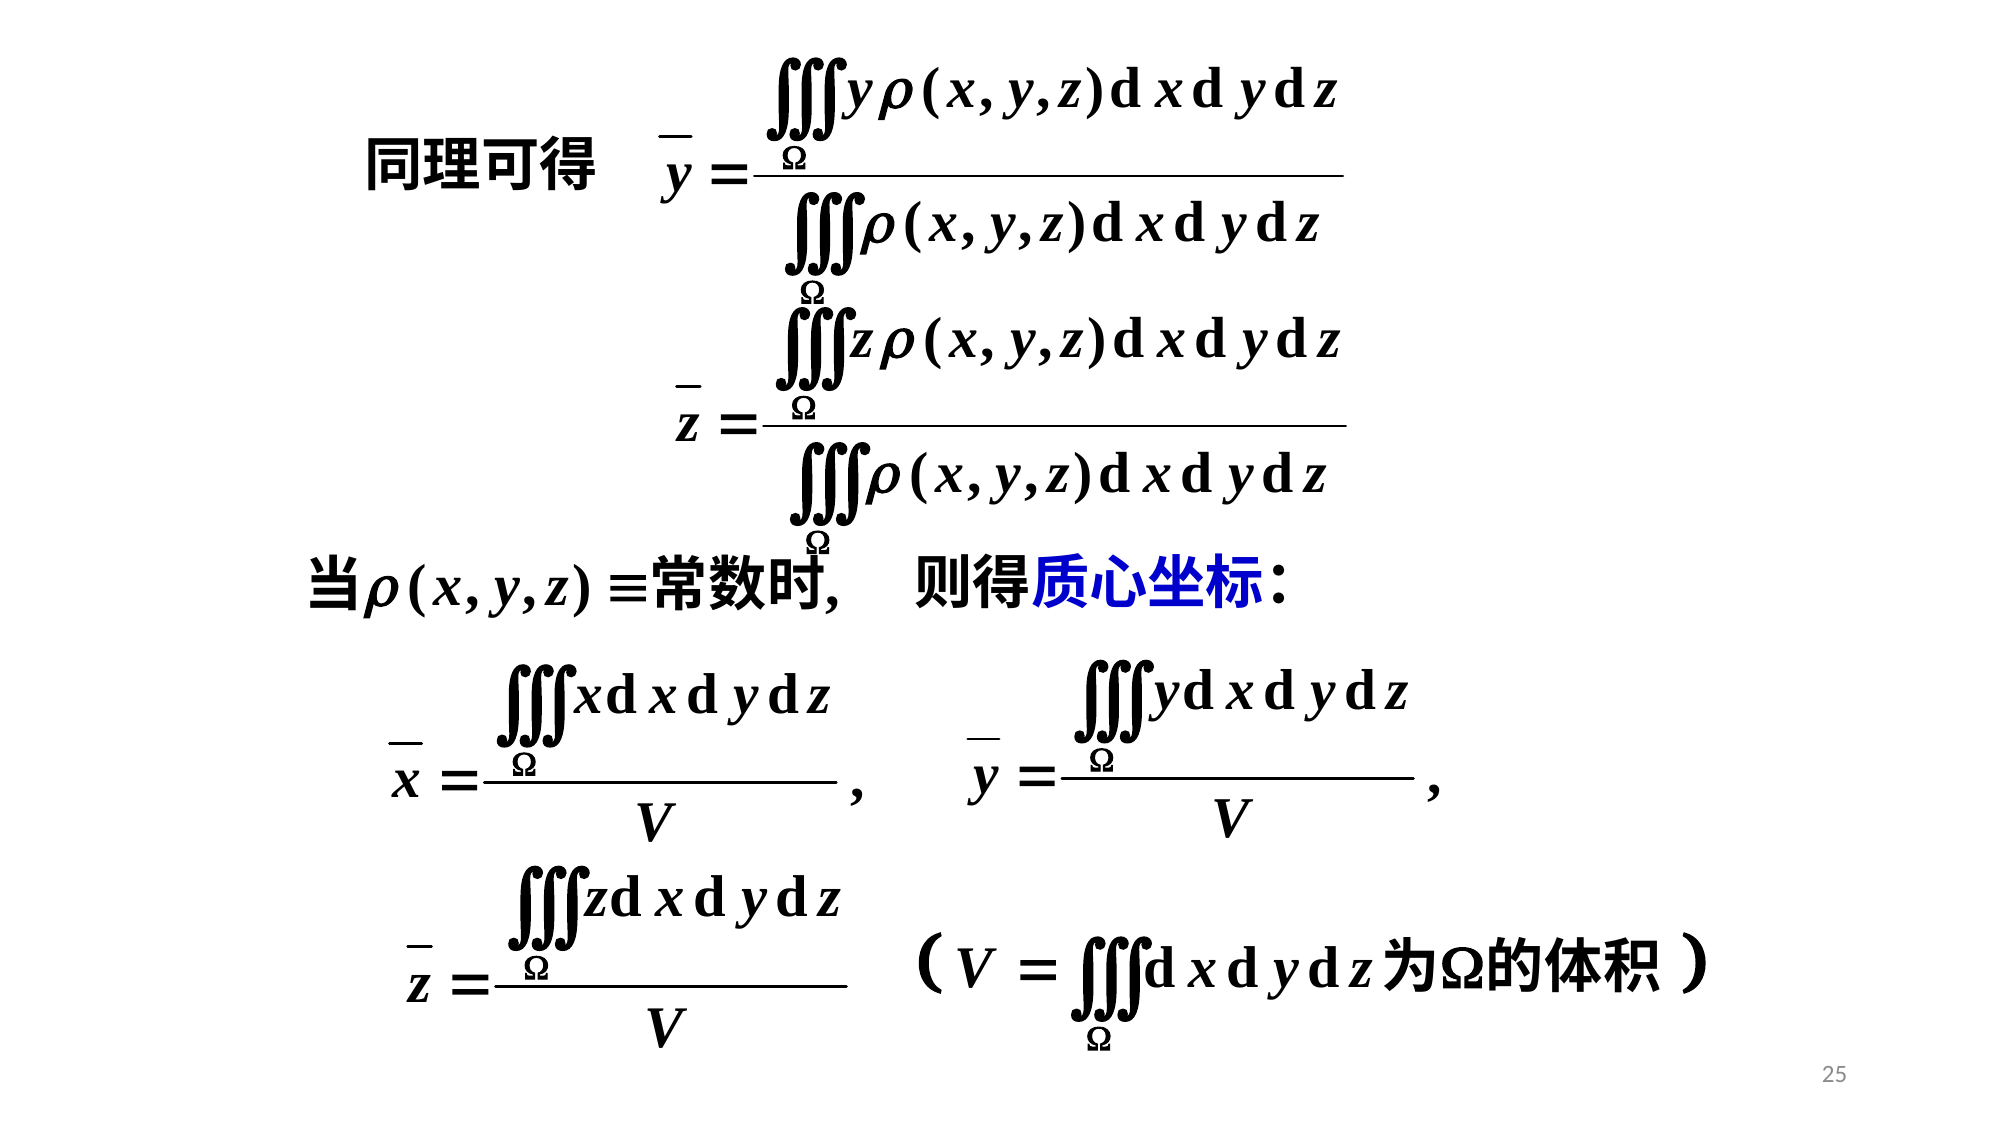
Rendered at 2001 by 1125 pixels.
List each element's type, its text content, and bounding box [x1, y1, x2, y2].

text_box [381, 844, 875, 1062]
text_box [301, 546, 860, 631]
text_box 则得质心坐标： [899, 567, 1350, 623]
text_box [941, 639, 1450, 852]
slide_number 25 [1412, 1042, 1863, 1103]
text_box 同理可得 [349, 112, 649, 213]
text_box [649, 37, 1357, 317]
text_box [910, 913, 1715, 1062]
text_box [363, 644, 875, 856]
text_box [666, 286, 1357, 567]
